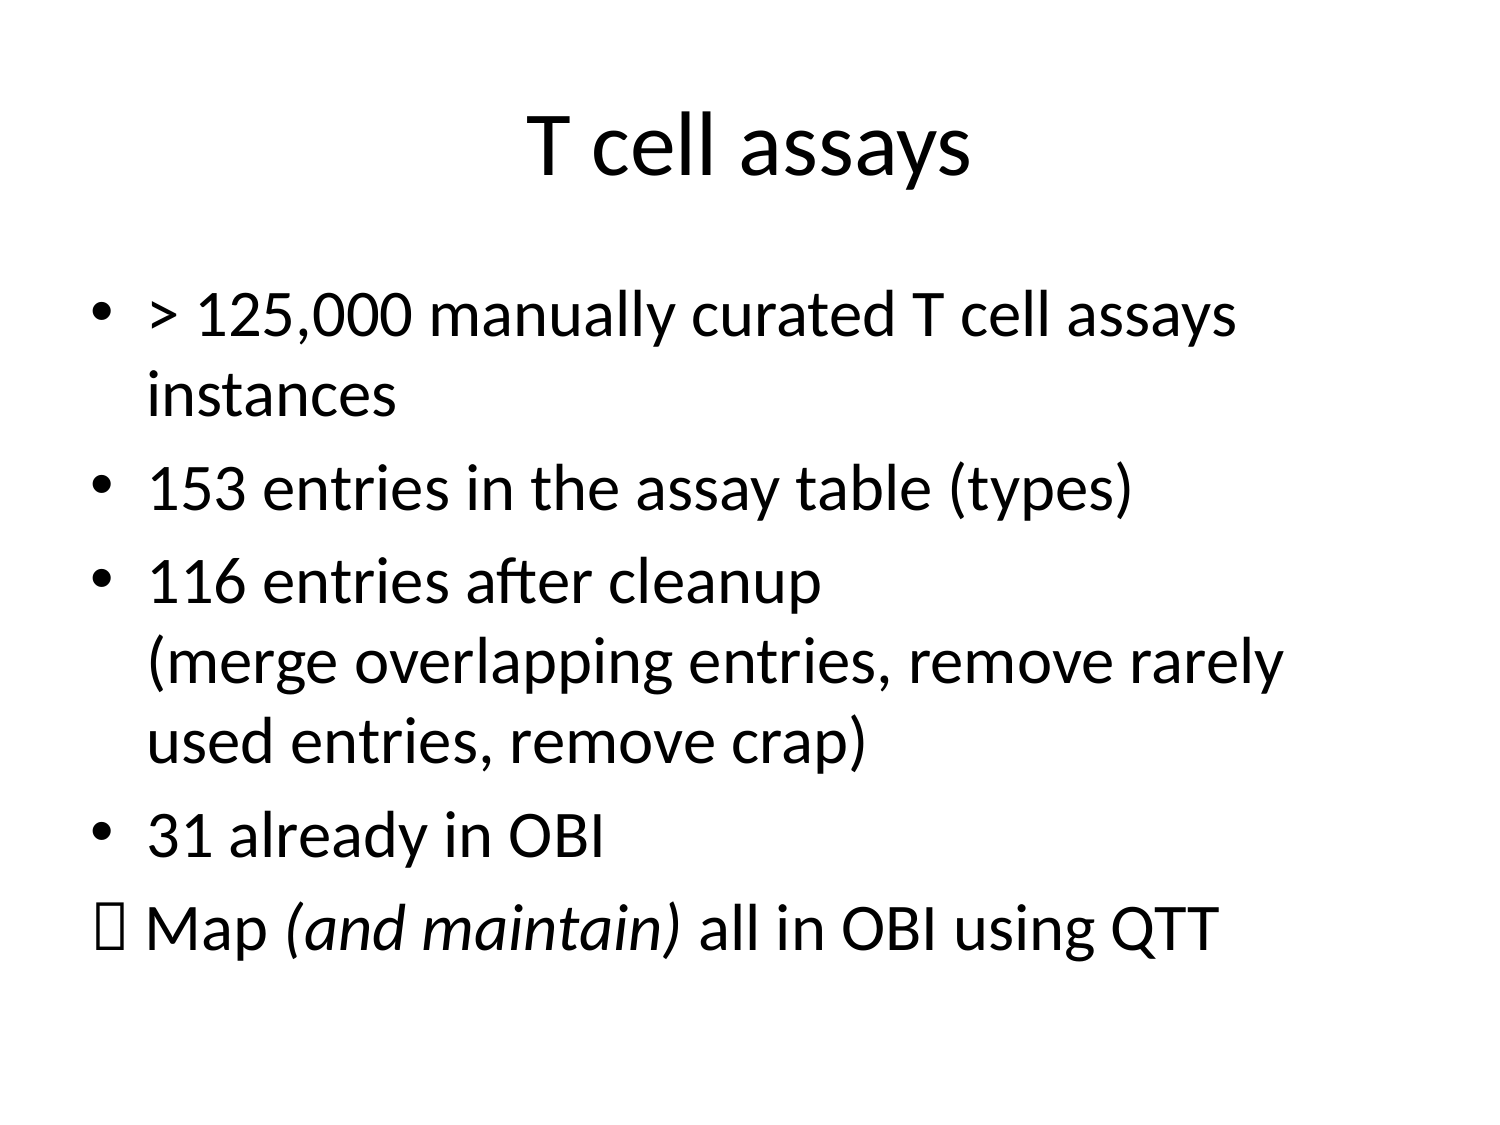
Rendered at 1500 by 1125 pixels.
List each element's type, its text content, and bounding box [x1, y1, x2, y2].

list > 125,000 manually curated T cell assays instances 153 entries in the assay table (types) 116 entries after cleanup (merge overlapping entries, remove rarely used entries, remove crap) 31 already in OBI  Map (and maintain) all in OBI using QTT [75, 262, 1425, 1005]
title T cell assays [75, 45, 1425, 233]
